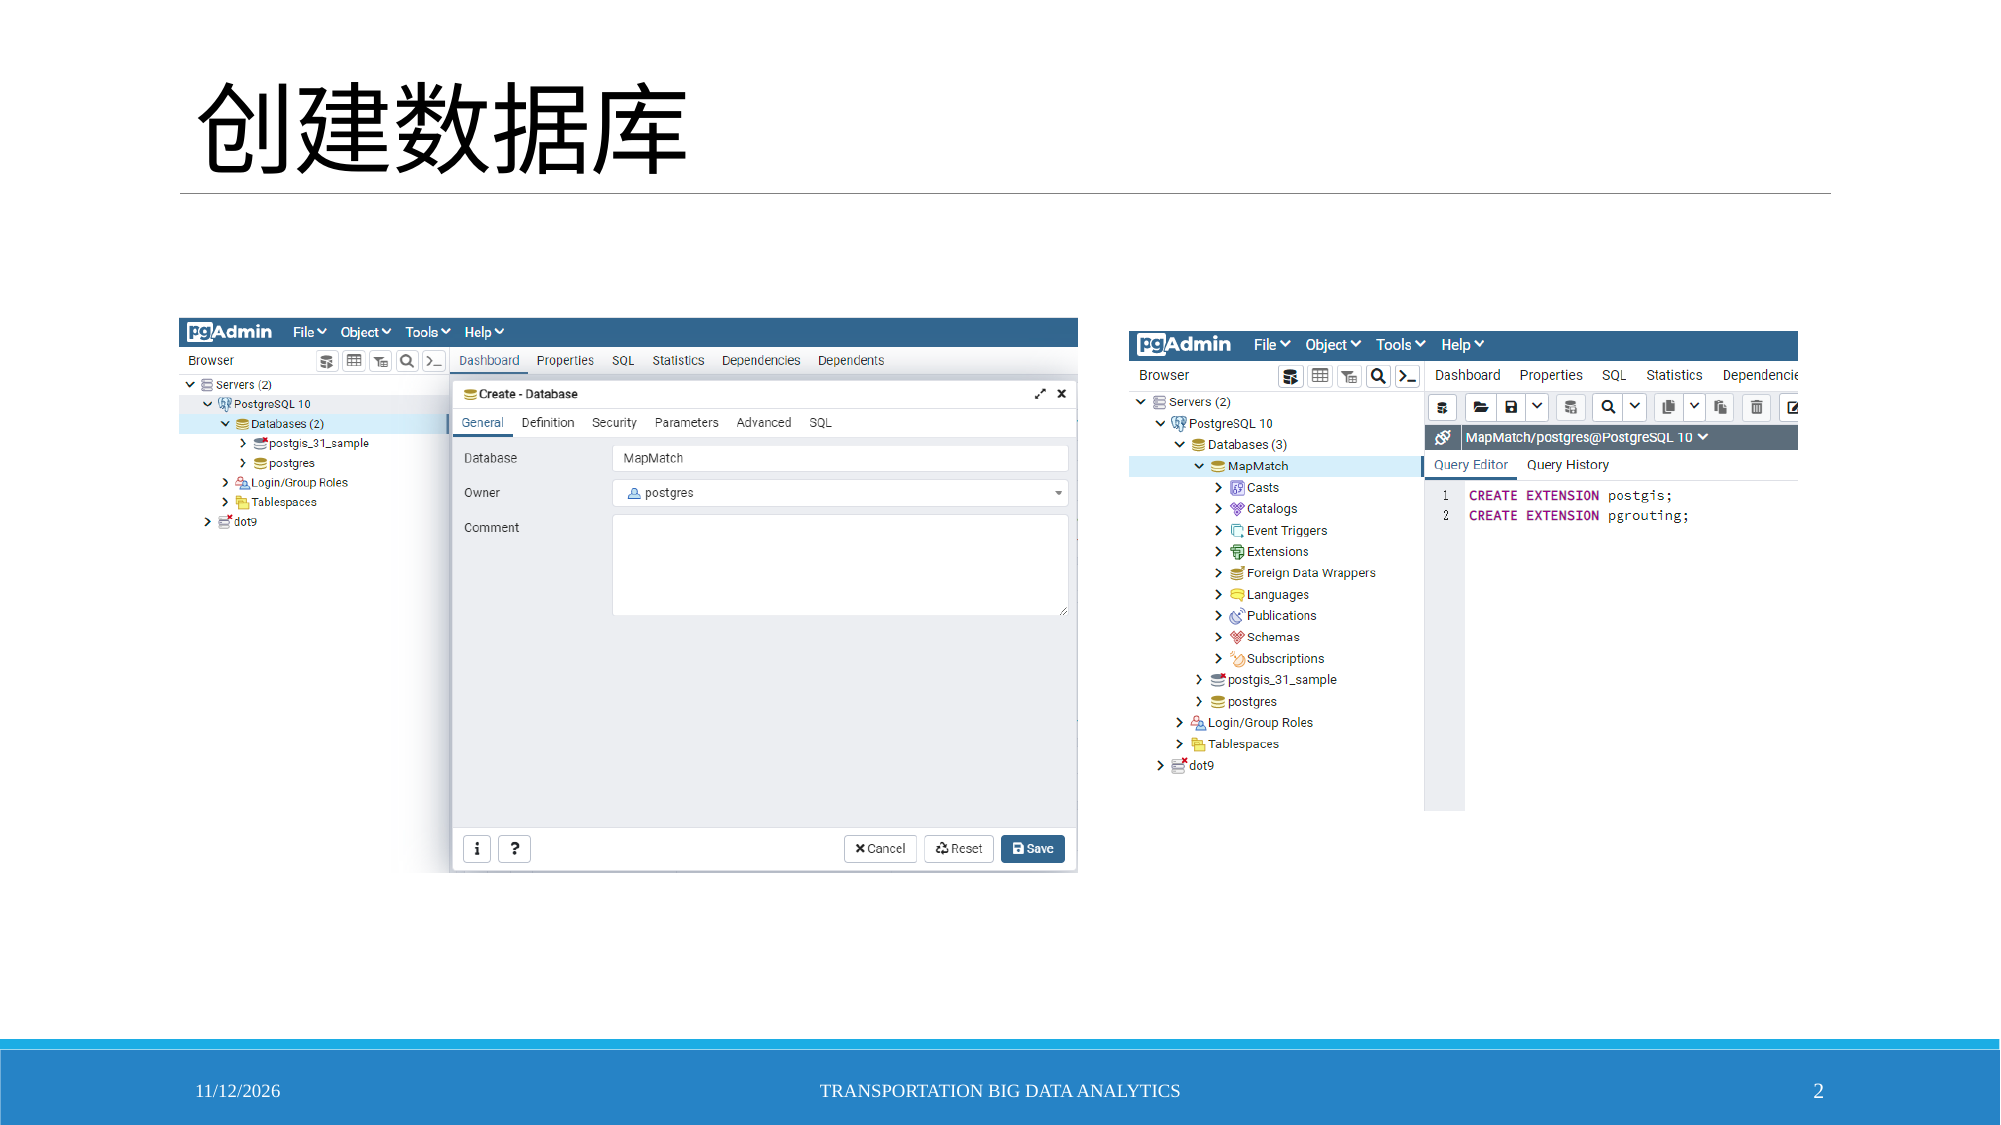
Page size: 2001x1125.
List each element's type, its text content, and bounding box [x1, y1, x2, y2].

picture [1129, 330, 1798, 812]
footer Transportation Big Data Analytics [604, 1059, 1396, 1120]
title 创建数据库 [180, 43, 1830, 195]
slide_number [180, 1059, 586, 1120]
picture [178, 316, 1078, 874]
slide_number 2 [1624, 1059, 1840, 1120]
